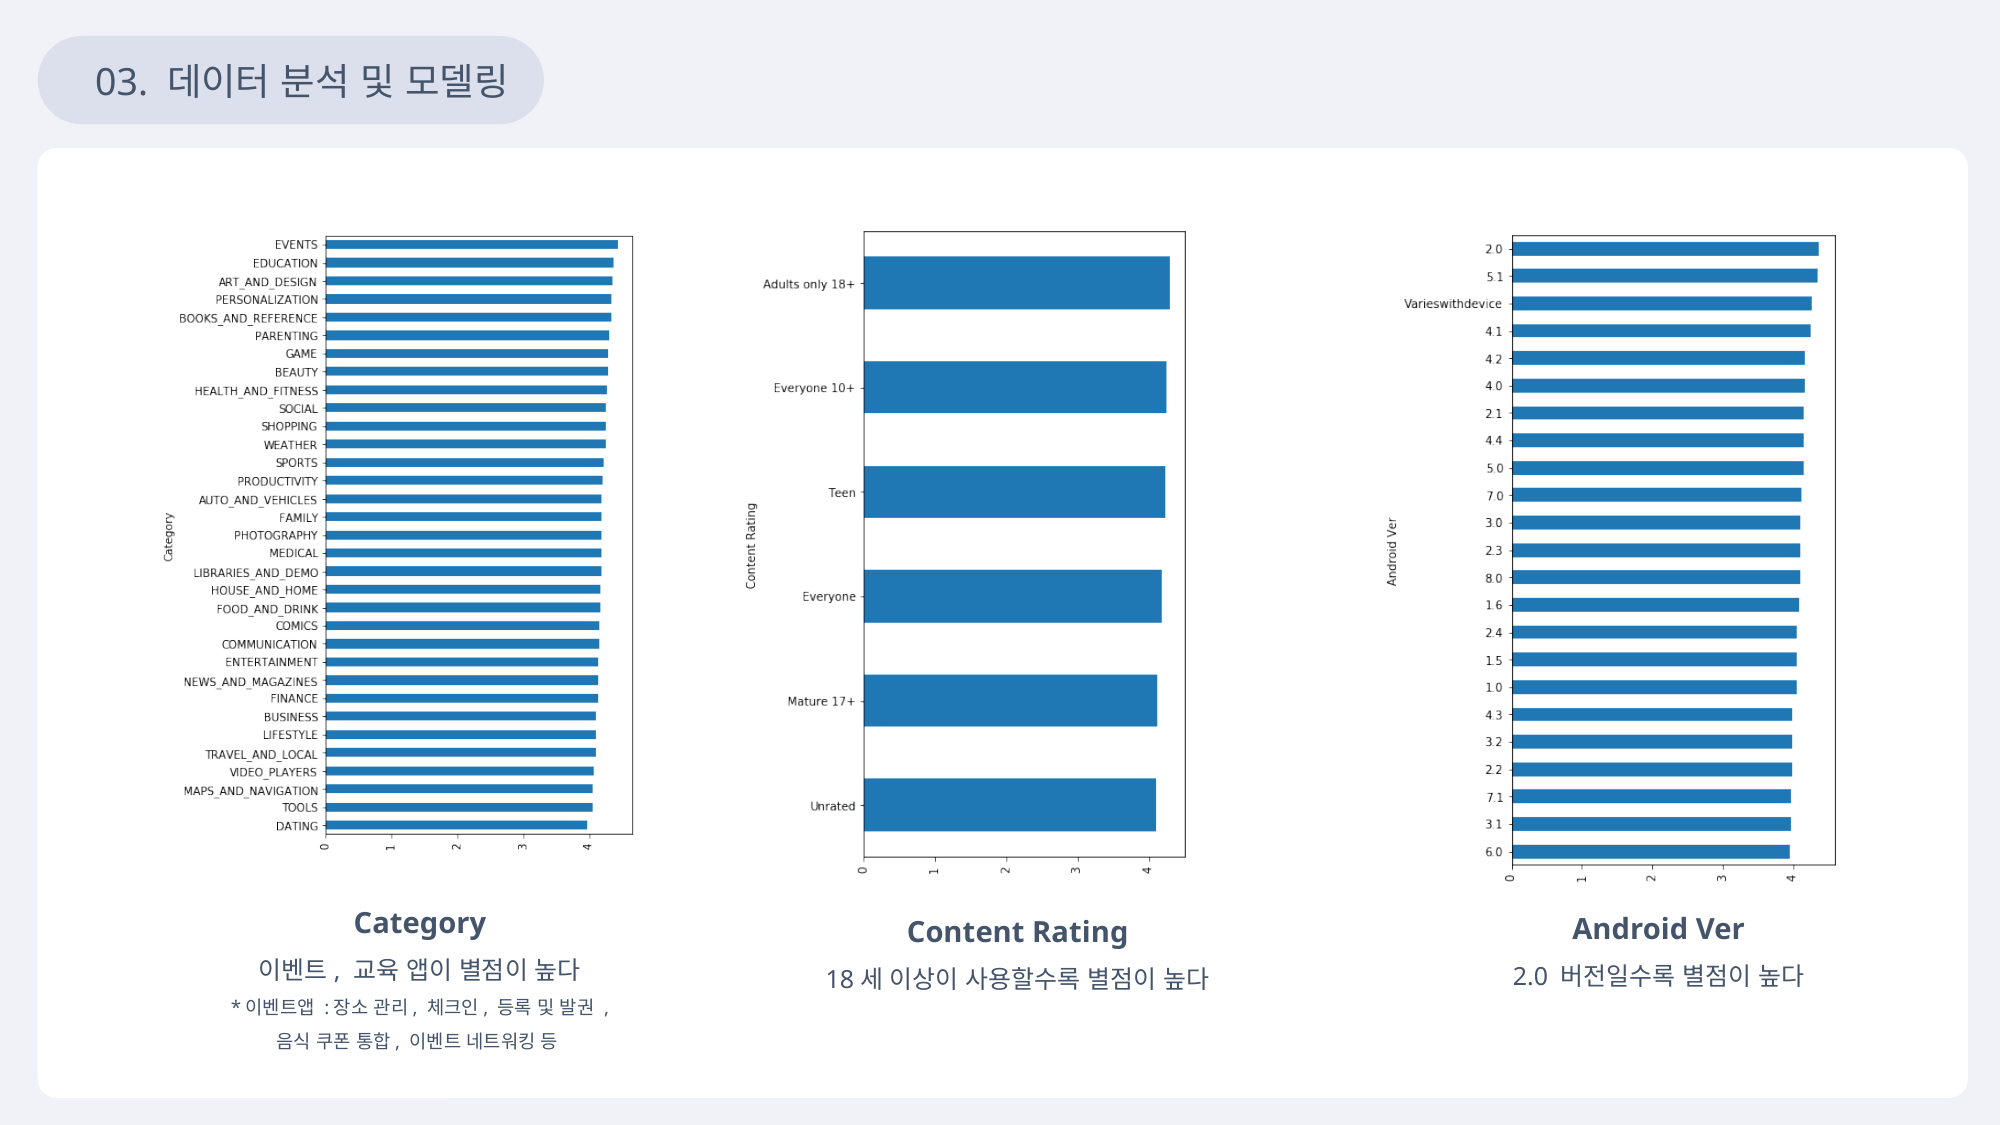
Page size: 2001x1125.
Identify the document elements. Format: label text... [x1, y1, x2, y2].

text_box 03. 데이터 분석 및 모델링 [36, 34, 545, 126]
picture [1380, 227, 1842, 889]
text_box [36, 146, 1970, 1100]
picture [739, 223, 1193, 881]
text_box Android Ver 2.0 버전일수록 별점이 높다 [1440, 885, 1878, 998]
picture [155, 228, 640, 857]
text_box Content Rating 18세 이상이 사용할수록 별점이 높다 [799, 888, 1237, 1001]
text_box Category 이벤트, 교육 앱이 별점이 높다 *이벤트앱 :장소 관리, 체크인, 등록 및 발권 , 음식 쿠폰 통합, 이벤트 네트워킹 등 [201, 879, 639, 1060]
